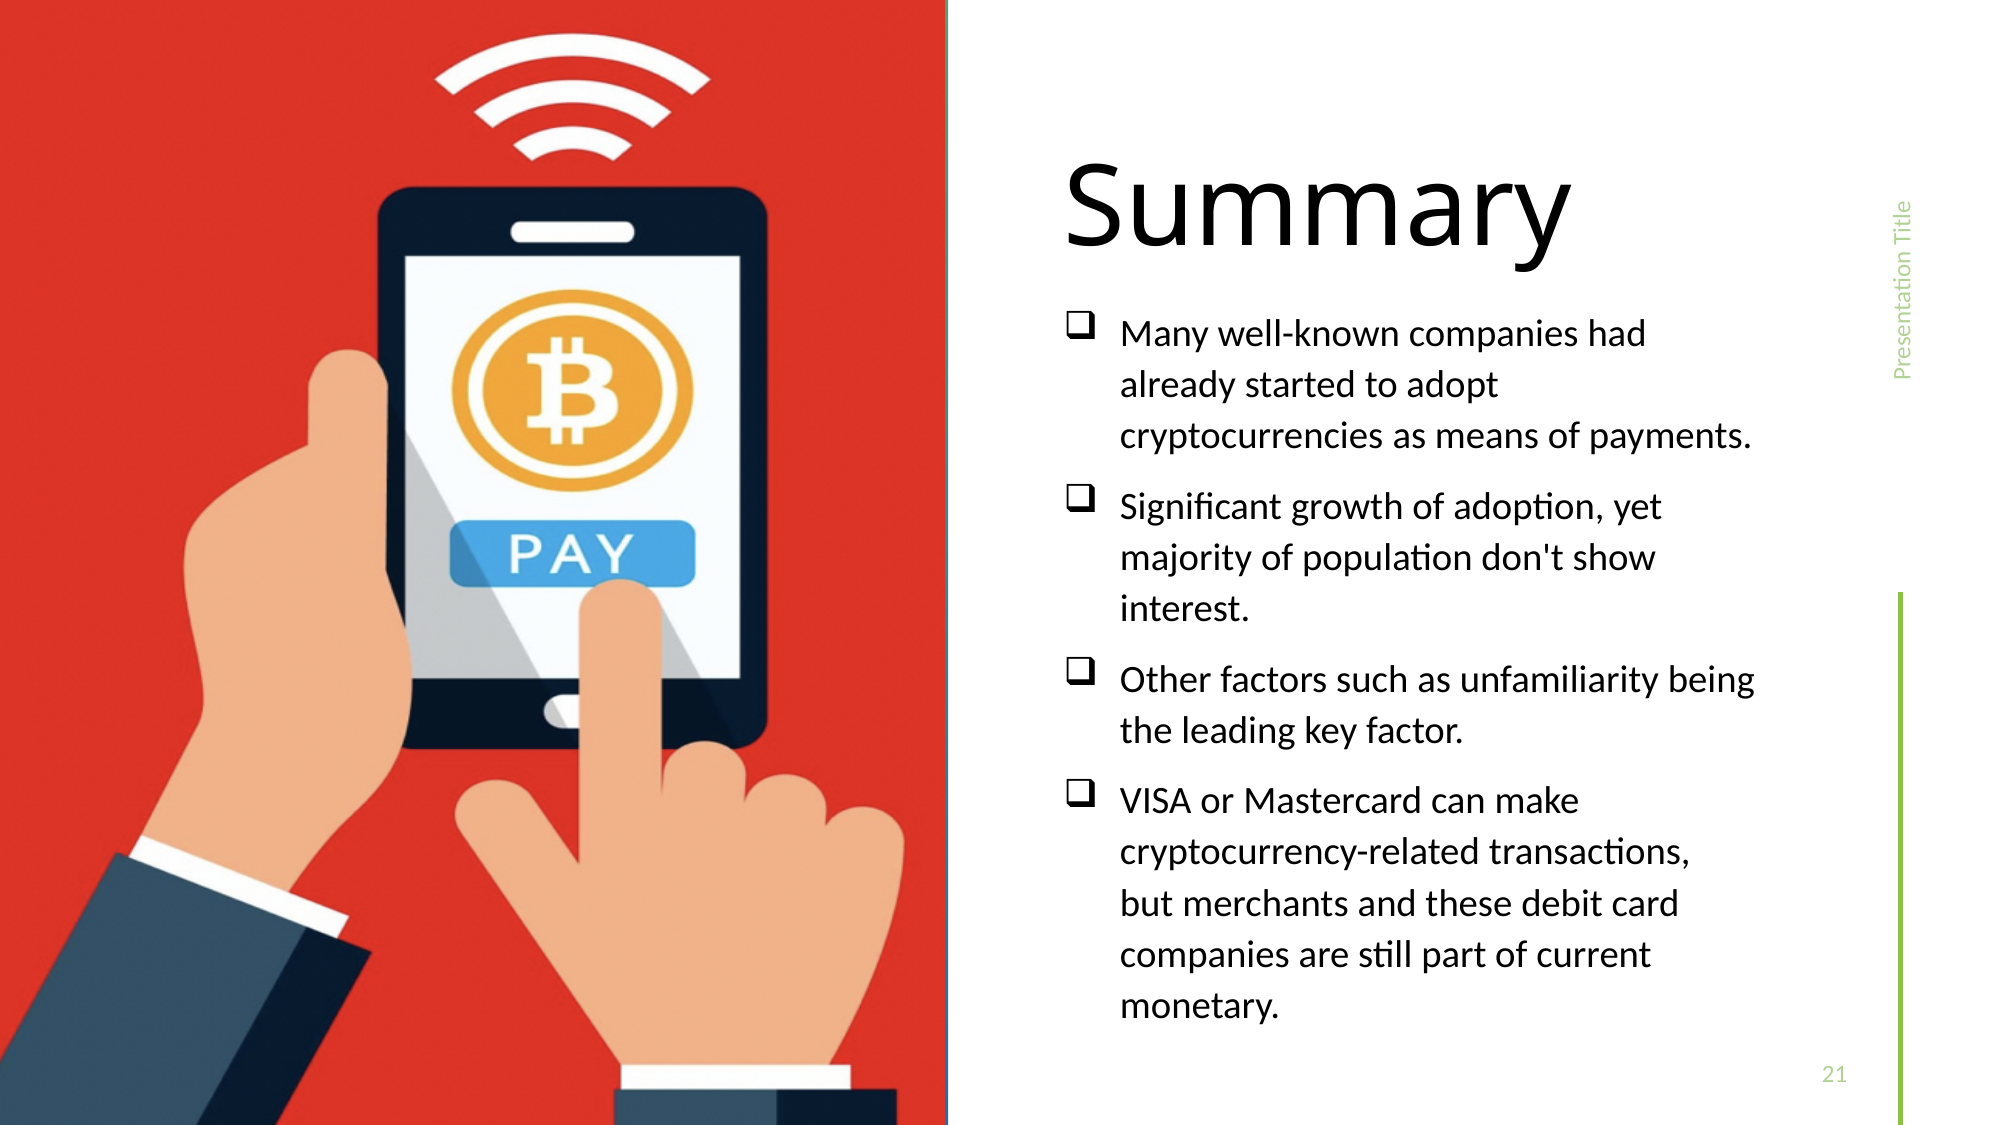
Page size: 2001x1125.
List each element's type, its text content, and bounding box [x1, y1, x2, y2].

picture [0, 0, 945, 1125]
title Summary [1048, 131, 1776, 278]
subtitle Many well-known companies had already started to adopt cryptocurrencies as means of payments. Significant growth of adoption, yet majority of population don't show interest. Other factors such as unfamiliarity being the leading key factor. VISA or Mastercard can make cryptocurrency-related transactions, but merchants and these debit card companies are still part of current monetary. [1048, 295, 1776, 1076]
footer Presentation Title [1870, 0, 1931, 582]
slide_number 21 [1412, 1042, 1863, 1103]
